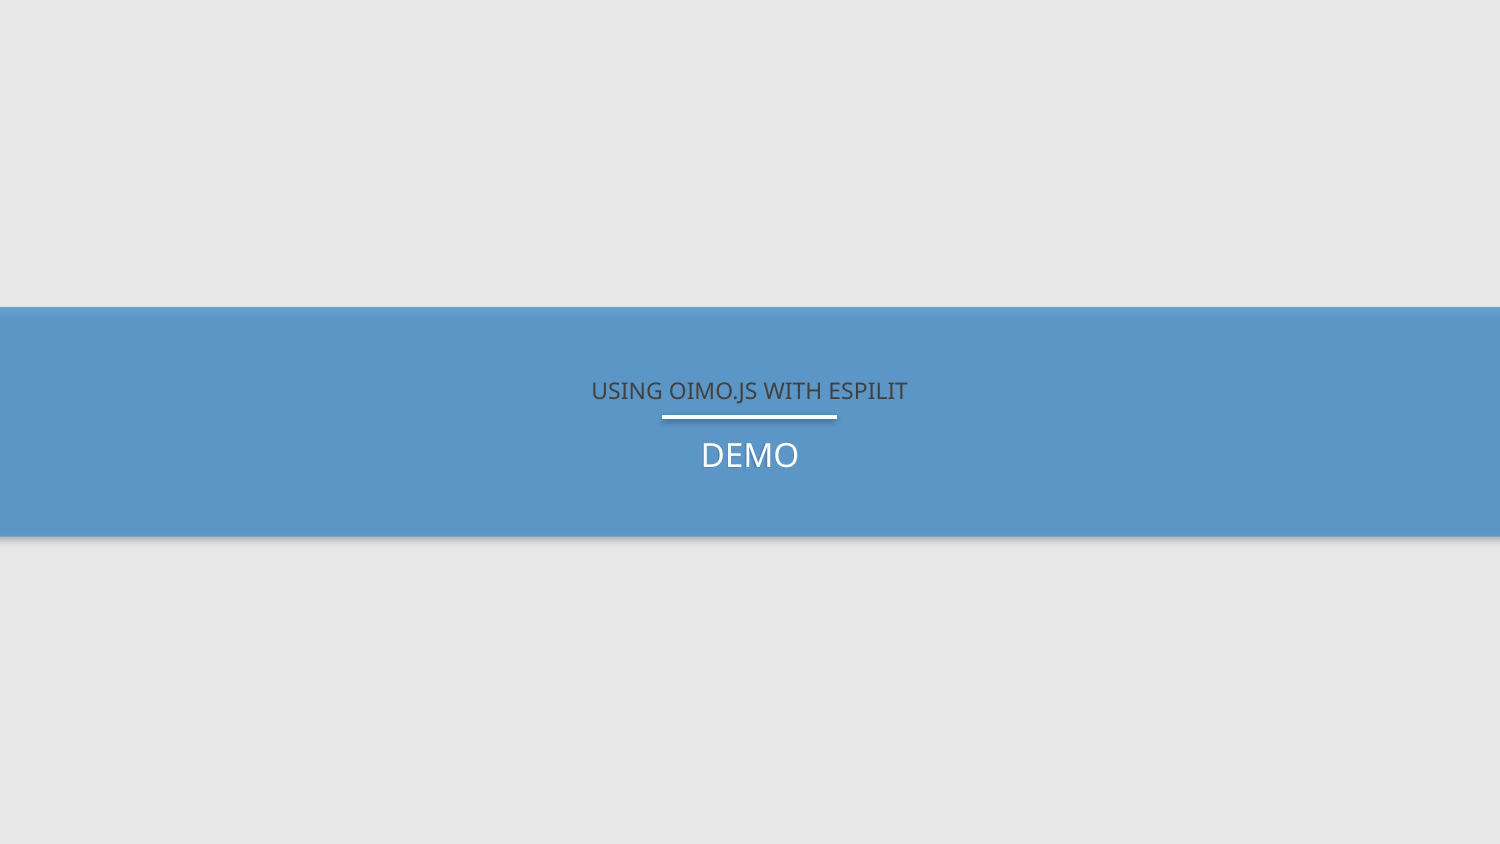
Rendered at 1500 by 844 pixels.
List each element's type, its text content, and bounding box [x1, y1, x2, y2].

text_box DEMO [462, 426, 1038, 482]
text_box [0, 306, 1500, 537]
text_box USING OIMO.JS WITH ESPILIT [558, 369, 942, 412]
